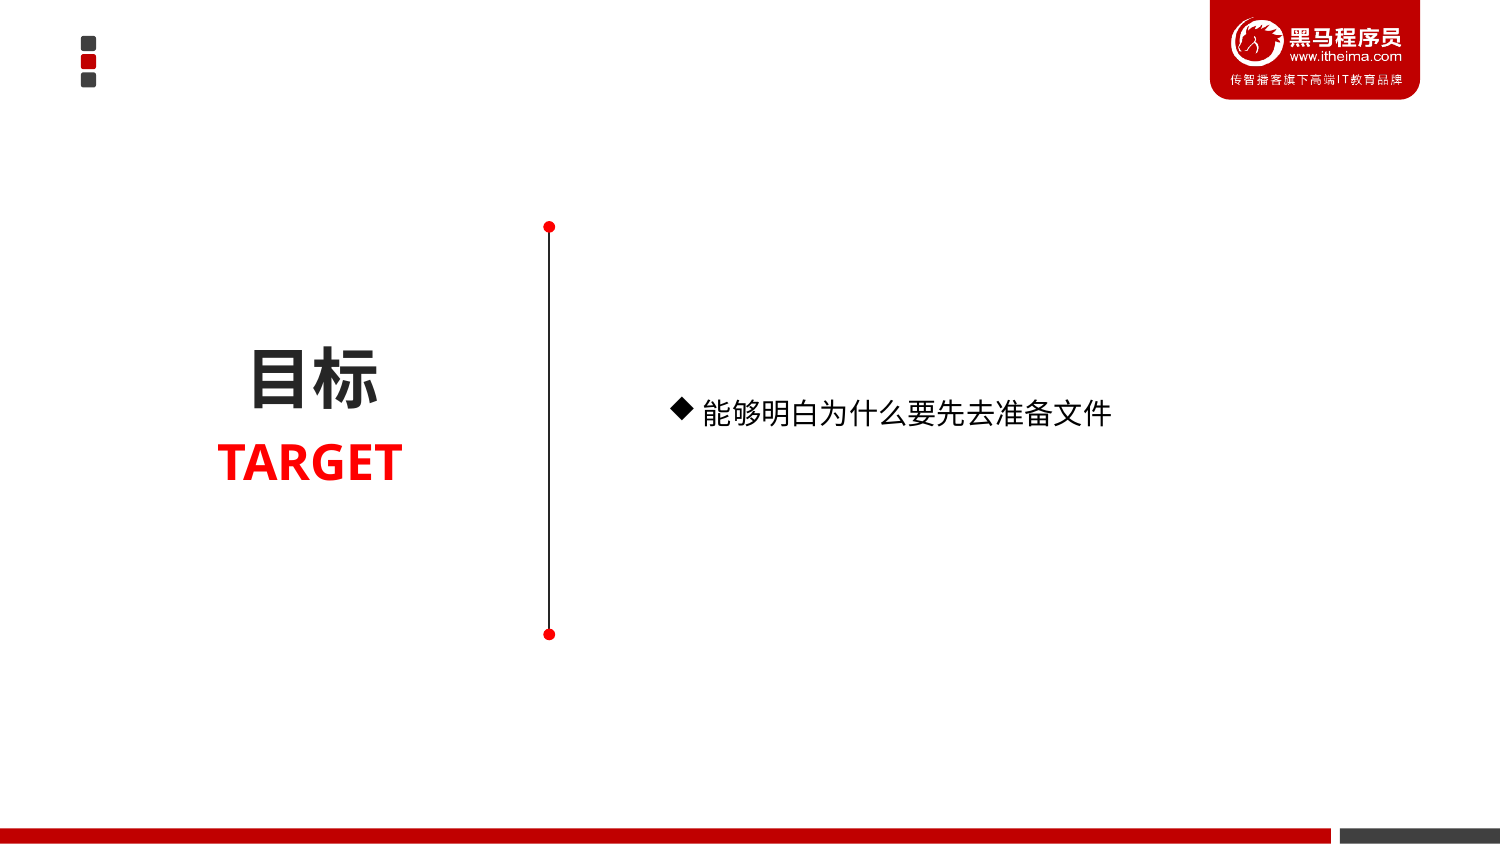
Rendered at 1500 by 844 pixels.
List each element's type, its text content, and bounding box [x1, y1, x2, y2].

picture [1212, 8, 1421, 94]
text_box 能够明白为什么要先去准备文件 [652, 352, 1128, 438]
text_box TARGET [206, 422, 544, 507]
text_box [541, 219, 558, 234]
text_box [541, 628, 558, 643]
text_box 目标 [171, 315, 454, 449]
